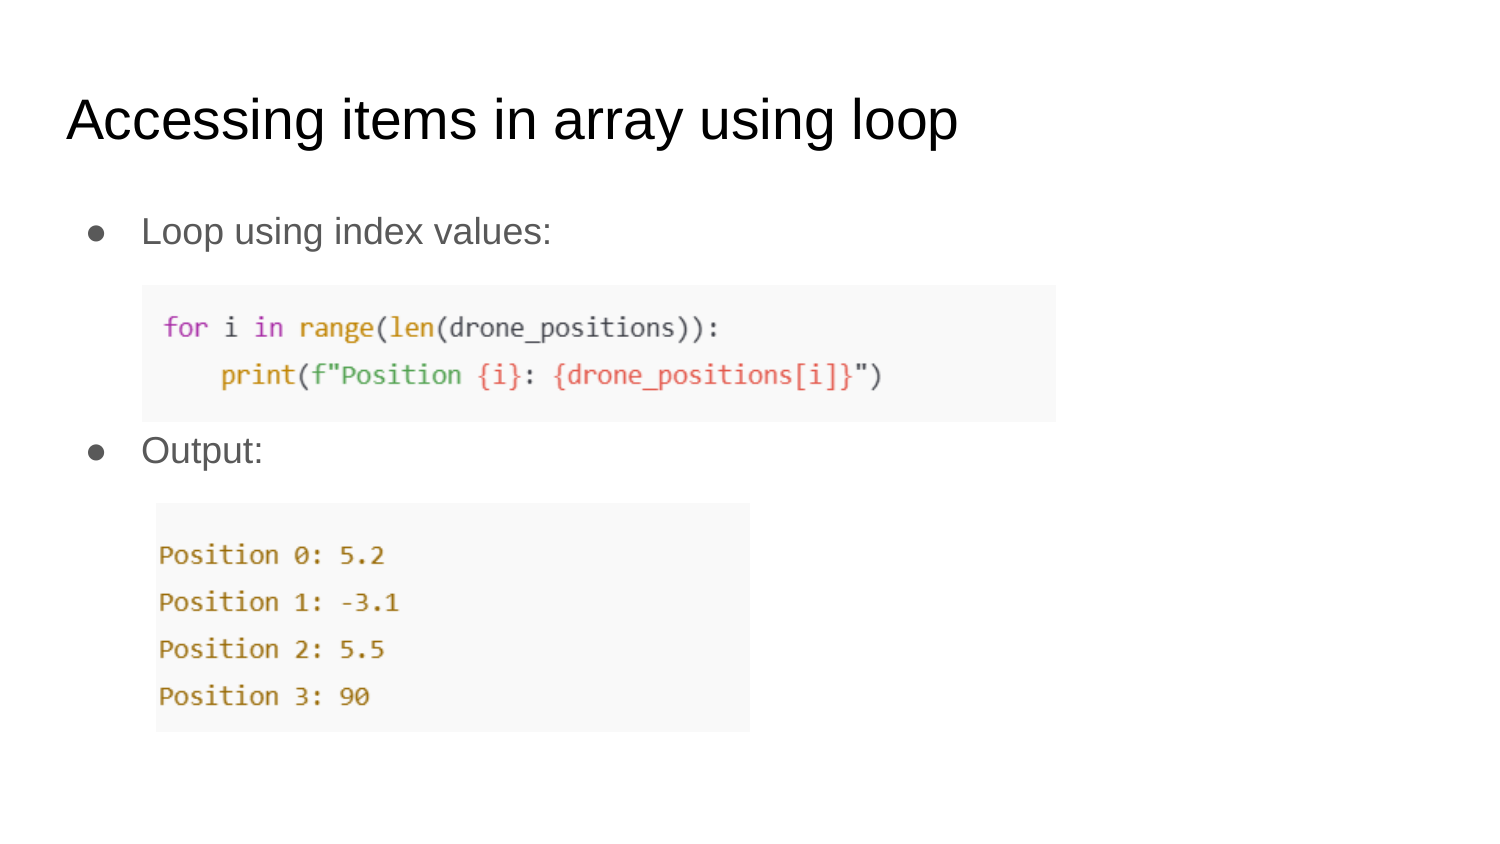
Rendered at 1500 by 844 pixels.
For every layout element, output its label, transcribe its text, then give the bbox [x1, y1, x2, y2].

list Loop using index values: Output: [51, 189, 1449, 750]
picture [142, 285, 1056, 423]
title Accessing items in array using loop [51, 72, 1449, 167]
picture [155, 503, 751, 732]
